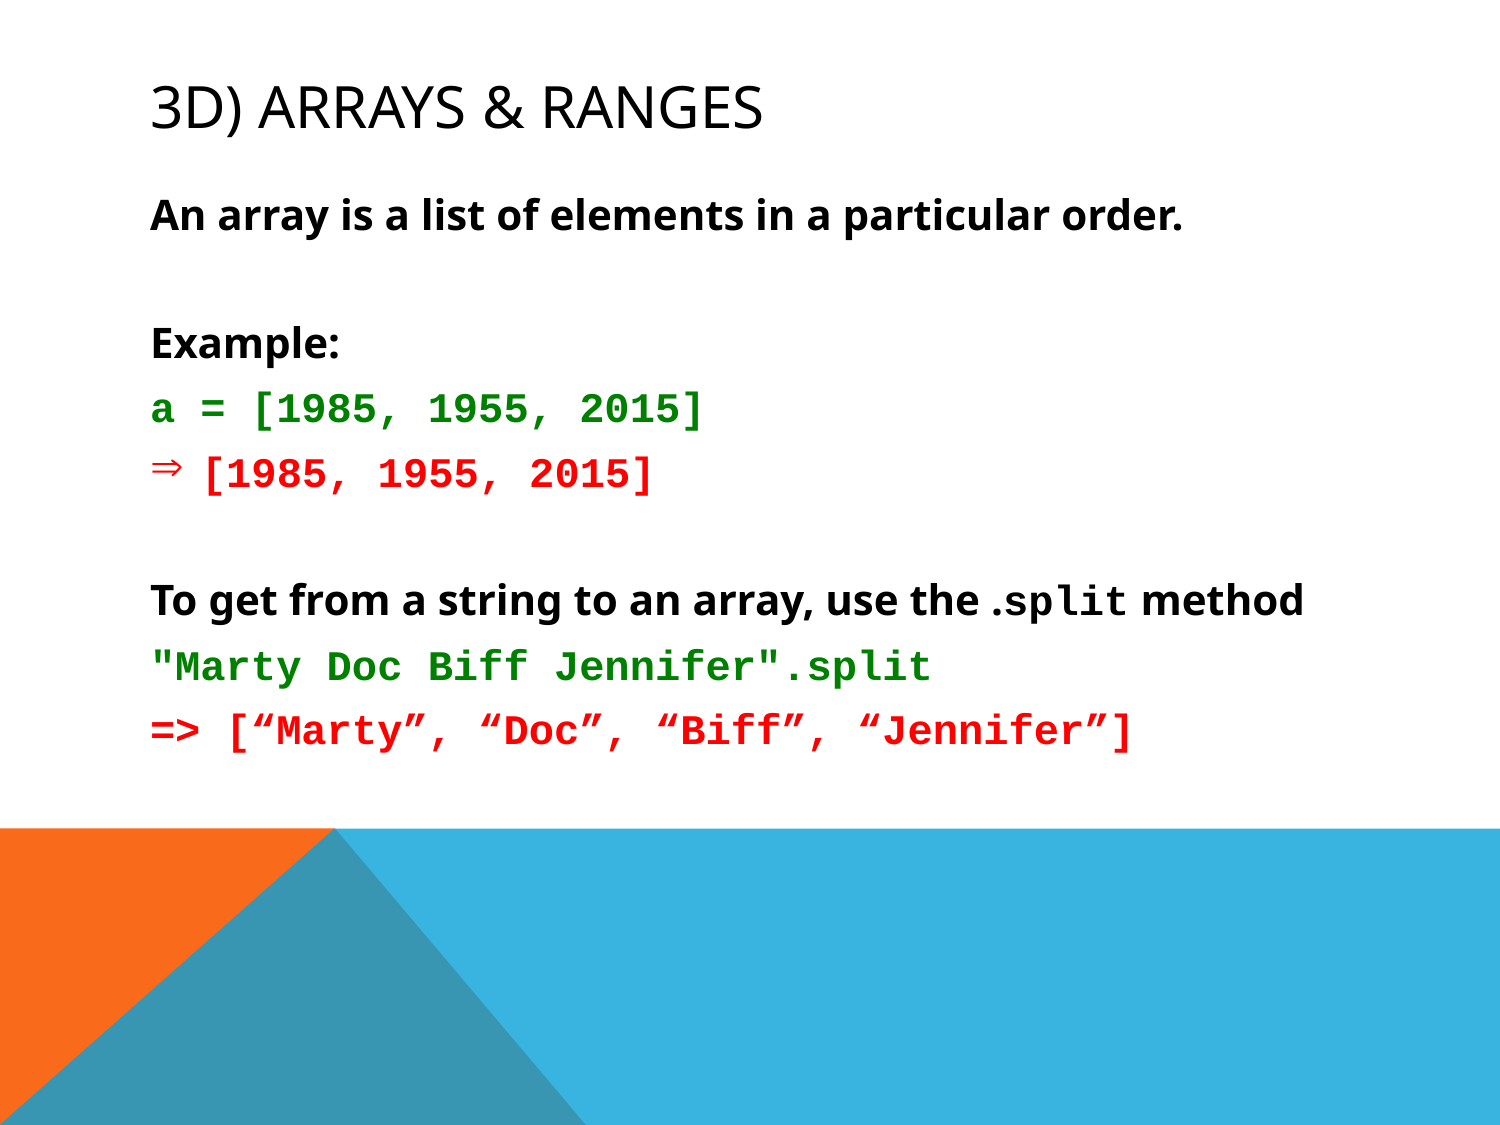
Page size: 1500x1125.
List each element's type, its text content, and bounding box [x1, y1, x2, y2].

title 3D) Arrays & Ranges [135, 60, 1369, 150]
list An array is a list of elements in a particular order. Example: a = [1985, 1955, 2015] [1985, 1955, 2015] To get from a string to an array, use the .split method "Marty Doc Biff Jennifer".split => [“Marty”, “Doc”, “Biff”, “Jennifer”] [135, 180, 1369, 768]
